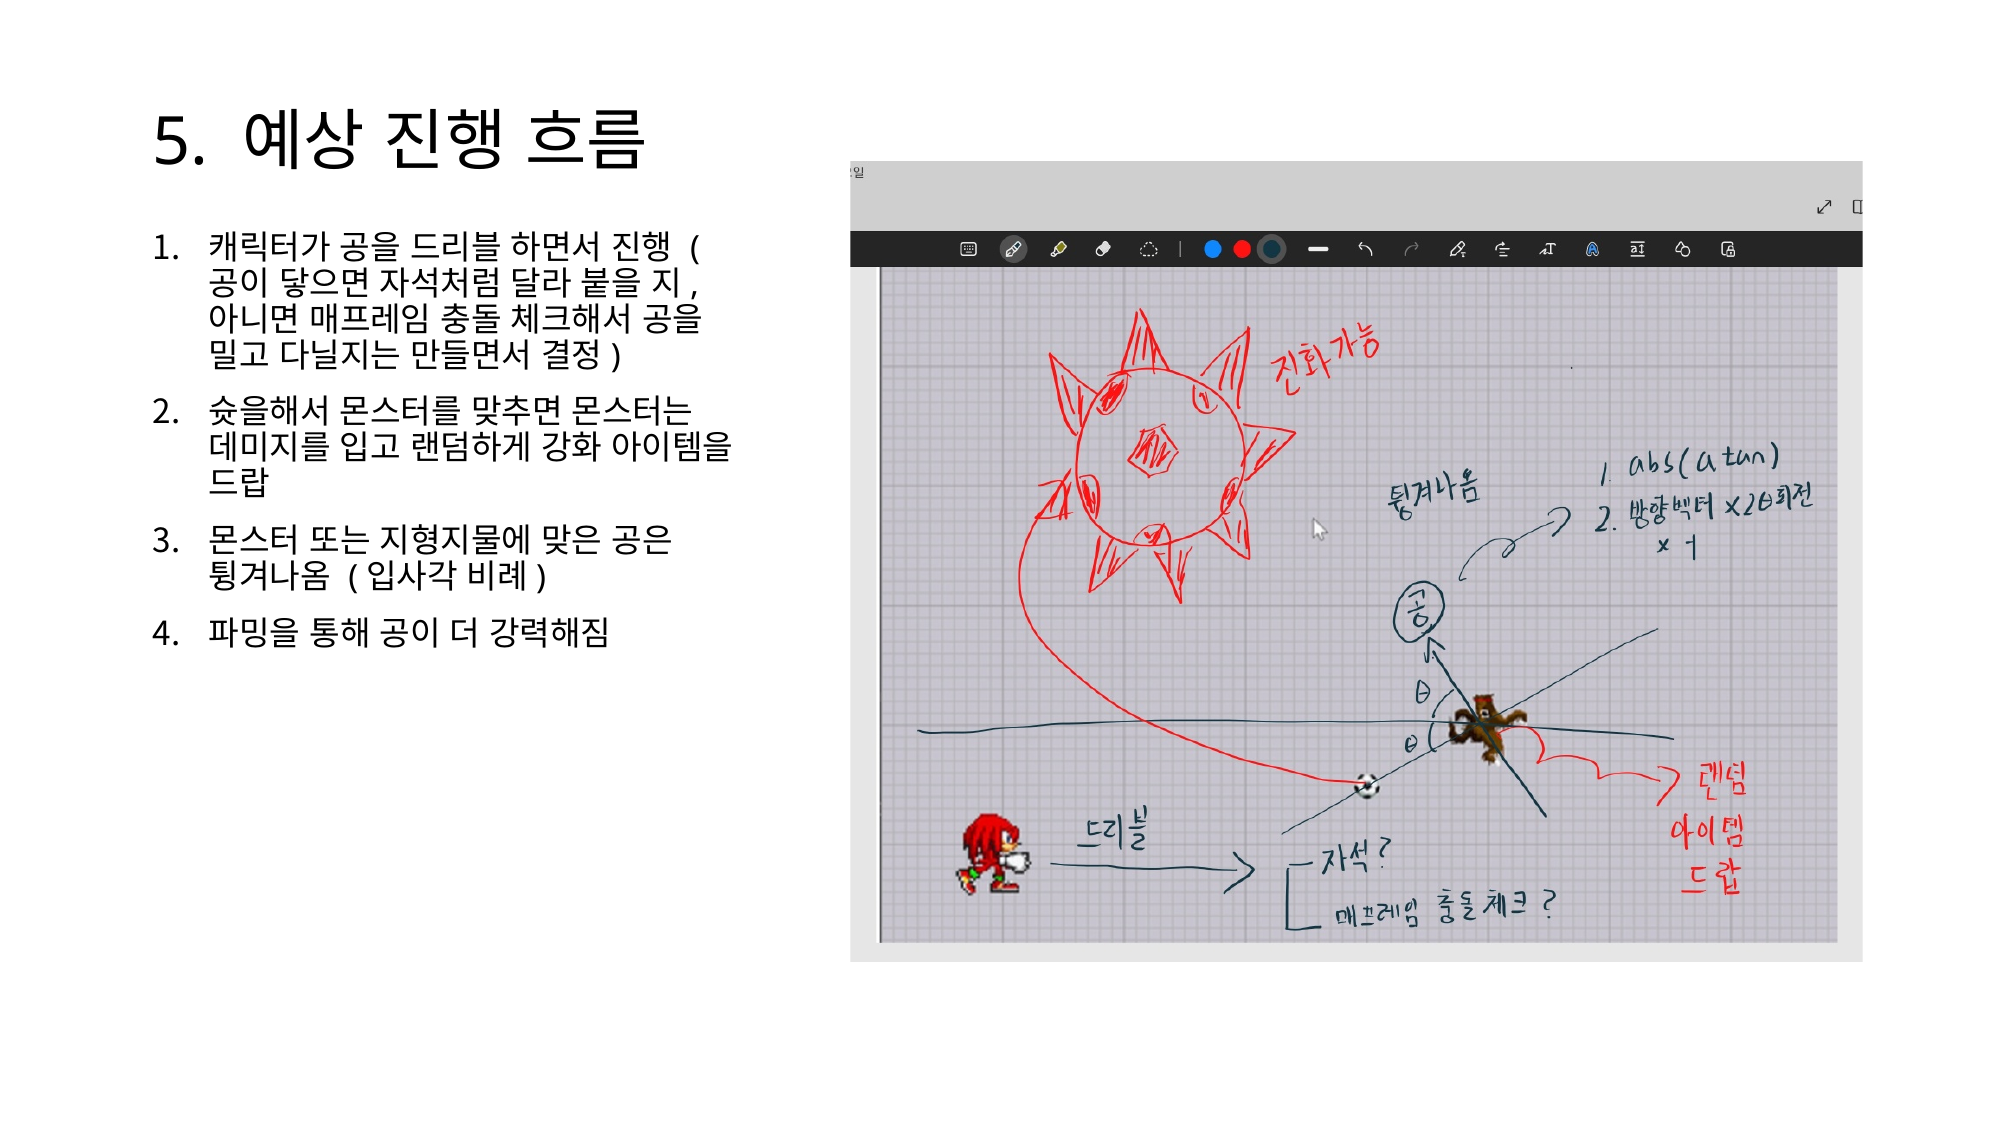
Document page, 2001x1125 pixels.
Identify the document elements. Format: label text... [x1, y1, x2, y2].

title 5. 예상 진행 흐름 [137, 75, 783, 187]
picture [850, 161, 1863, 962]
list 캐릭터가 공을 드리블 하면서 진행 ( 공이 닿으면 자석처럼 달라 붙을 지, 아니면 매프레임 충돌 체크해서 공을 밀고 다닐지는 만들면서 결정) 슛을해서 몬스터를 맞추면 몬스터는 데미지를 입고 랜덤하게 강화 아이템을 드랍 몬스터 또는 지형지물에 맞은 공은 튕겨나옴 (입사각 비례) 파밍을 통해 공이 더 강력해짐 [137, 223, 783, 963]
